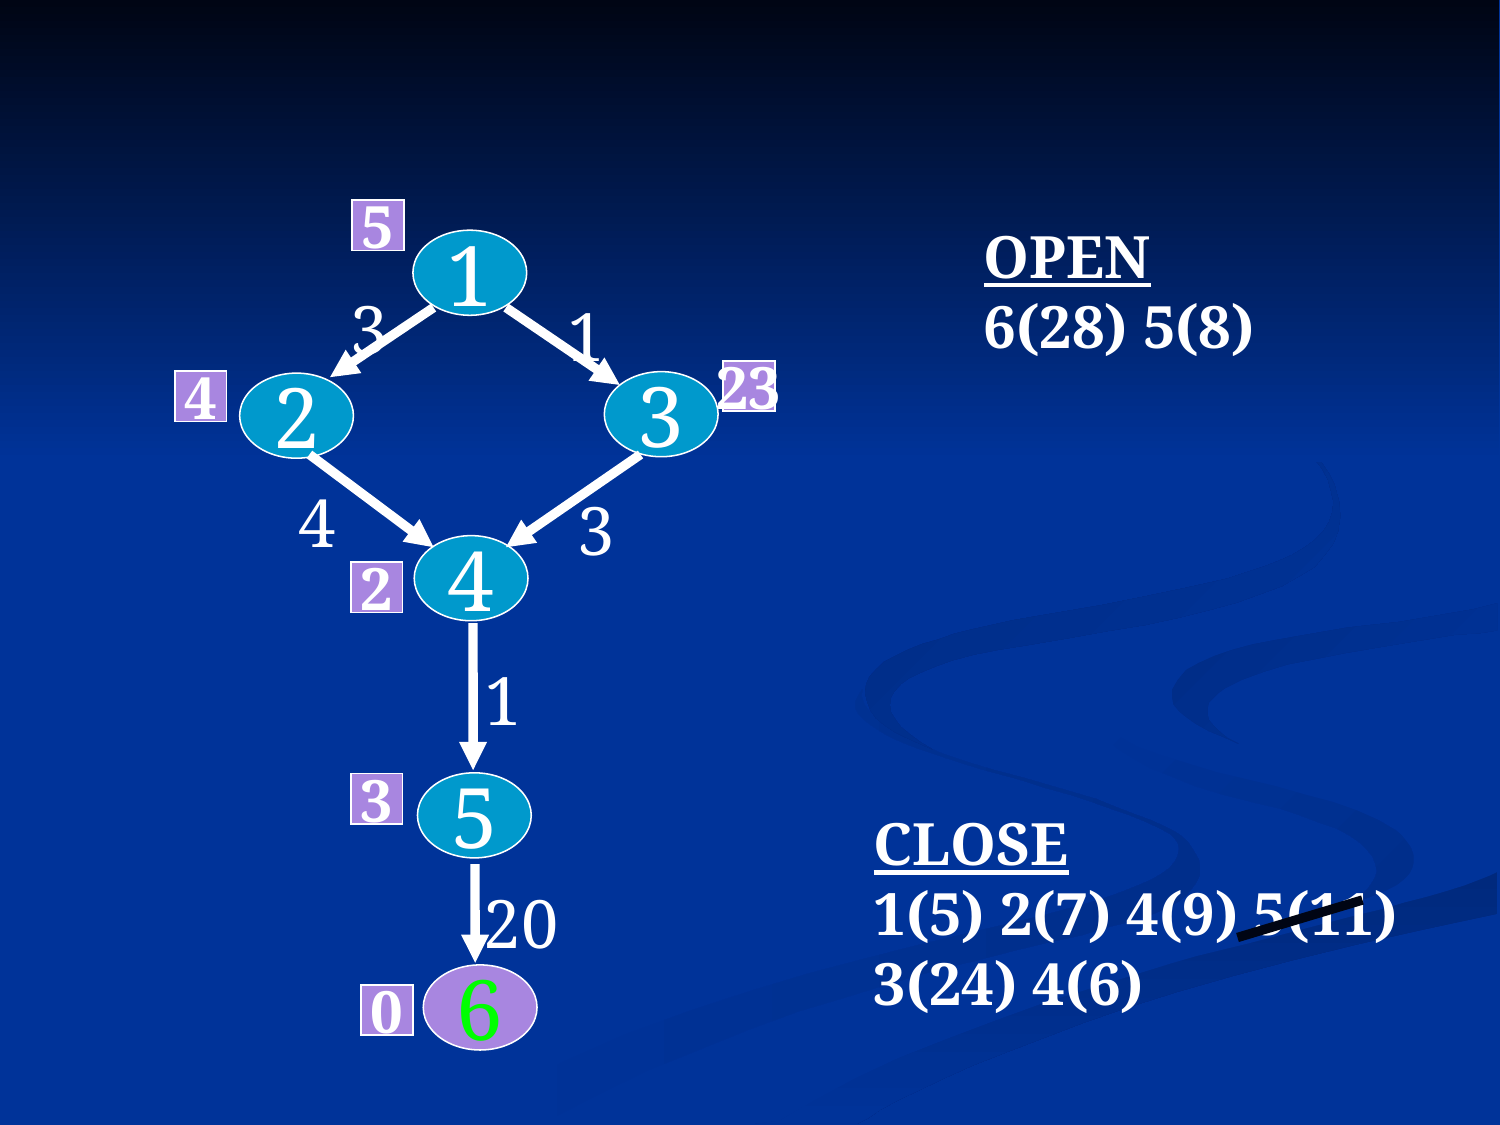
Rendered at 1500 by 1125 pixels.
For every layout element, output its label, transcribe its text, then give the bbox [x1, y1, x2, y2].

text_box CLOSE 1(5) 2(7) 4(9) 5(11) 3(24) 4(6) [858, 800, 1428, 1025]
text_box OPEN 6(28) 5(8) [969, 212, 1270, 368]
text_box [174, 199, 776, 1051]
